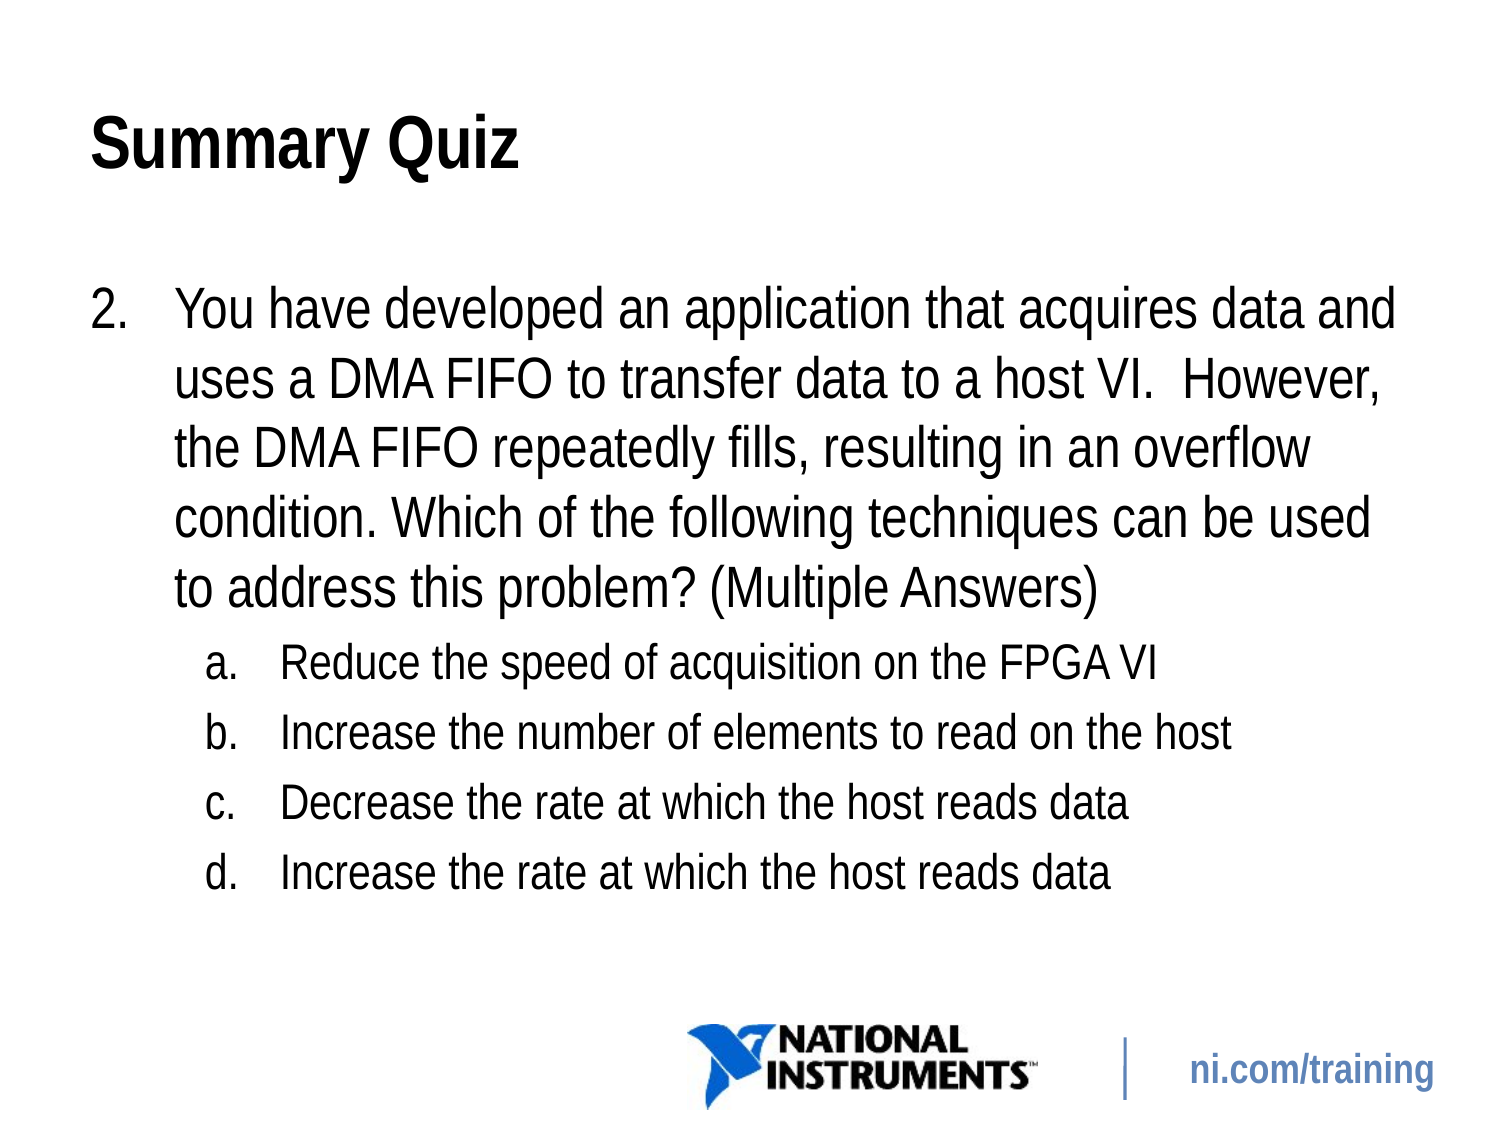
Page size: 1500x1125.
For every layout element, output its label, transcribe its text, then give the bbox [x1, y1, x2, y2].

list You have developed an application that acquires data and uses a DMA FIFO to transfer data to a host VI. However, the DMA FIFO repeatedly fills, resulting in an overflow condition. Which of the following techniques can be used to address this problem? (Multiple Answers) Reduce the speed of acquisition on the FPGA VI Increase the number of elements to read on the host Decrease the rate at which the host reads data Increase the rate at which the host reads data [75, 262, 1425, 975]
title Summary Quiz [75, 45, 1425, 233]
picture [687, 1024, 1038, 1110]
